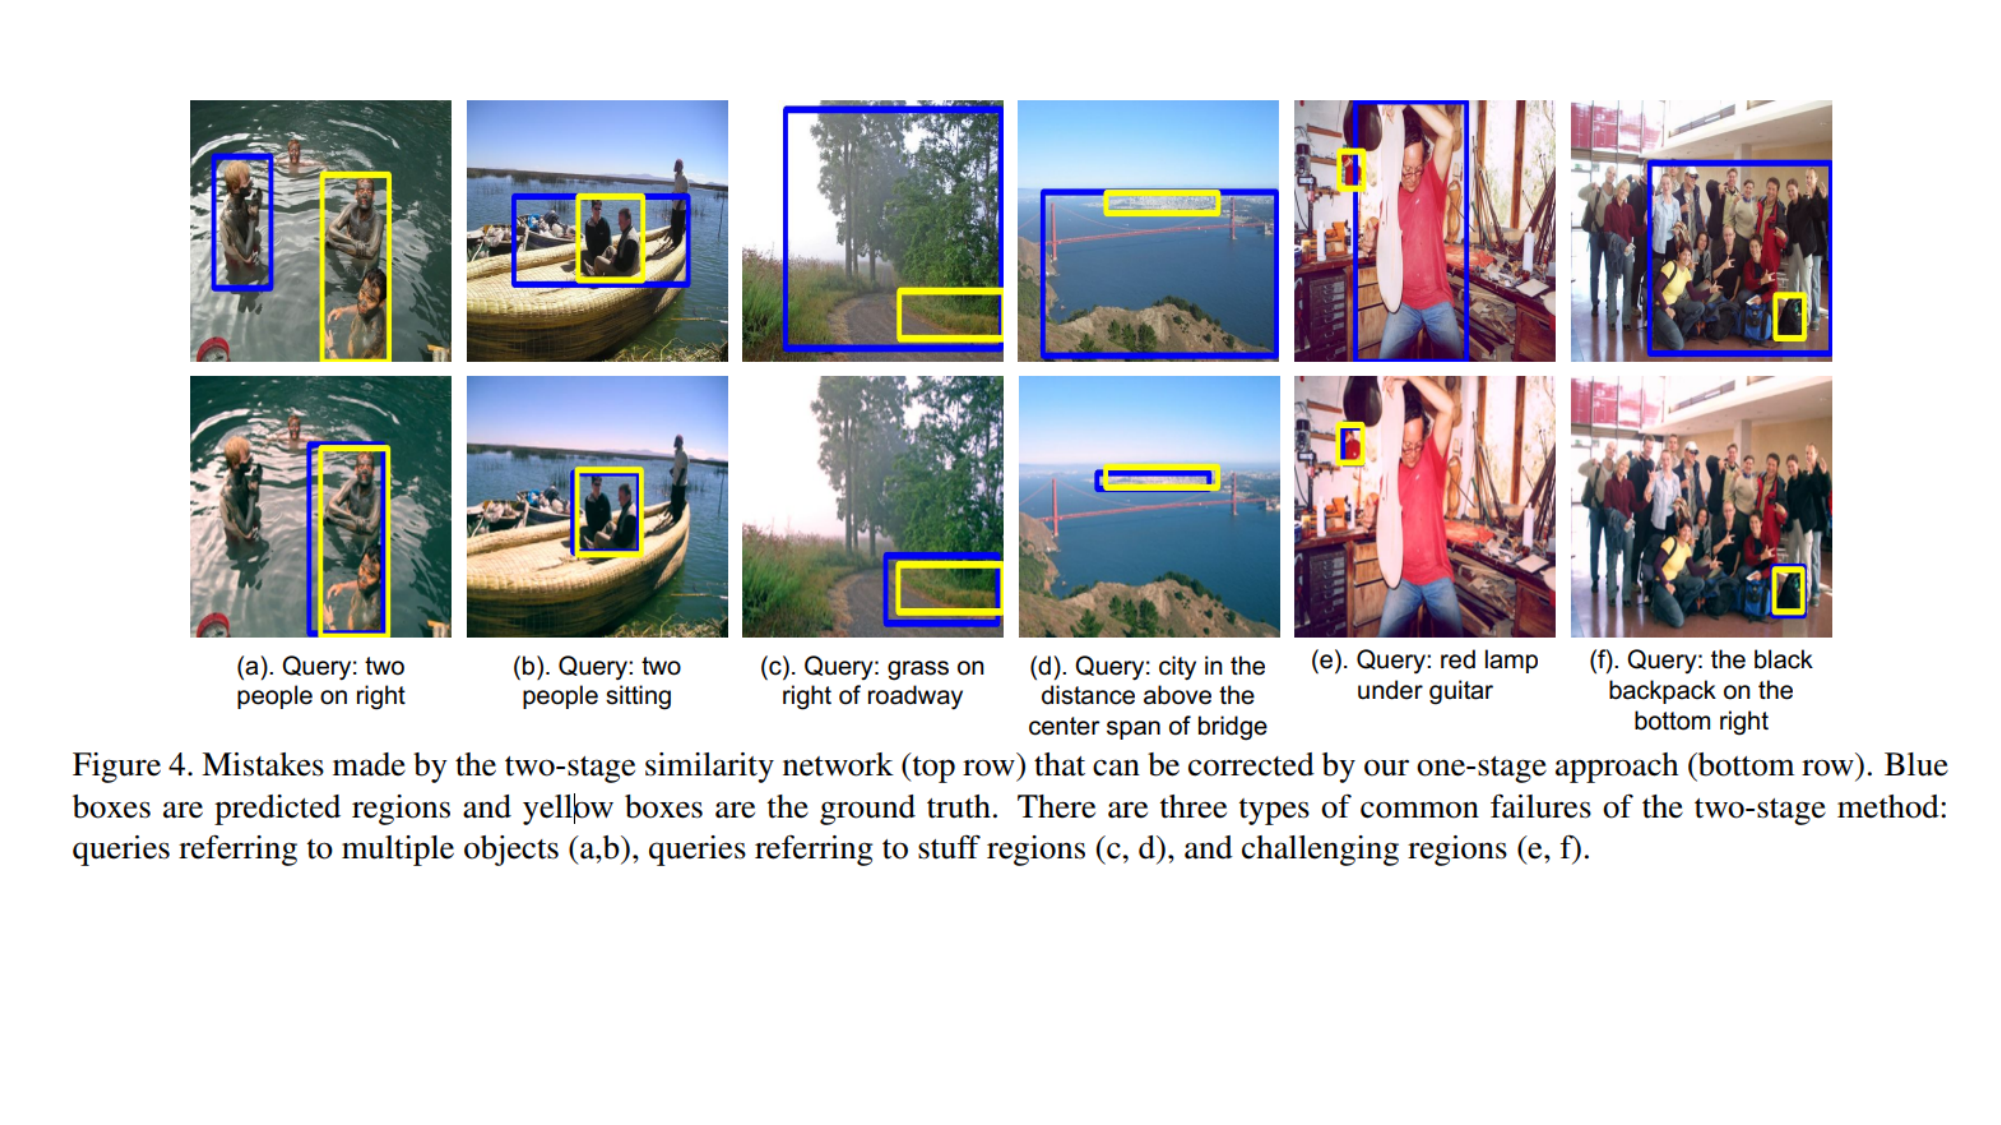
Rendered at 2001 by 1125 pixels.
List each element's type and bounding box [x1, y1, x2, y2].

picture [22, 11, 1988, 893]
